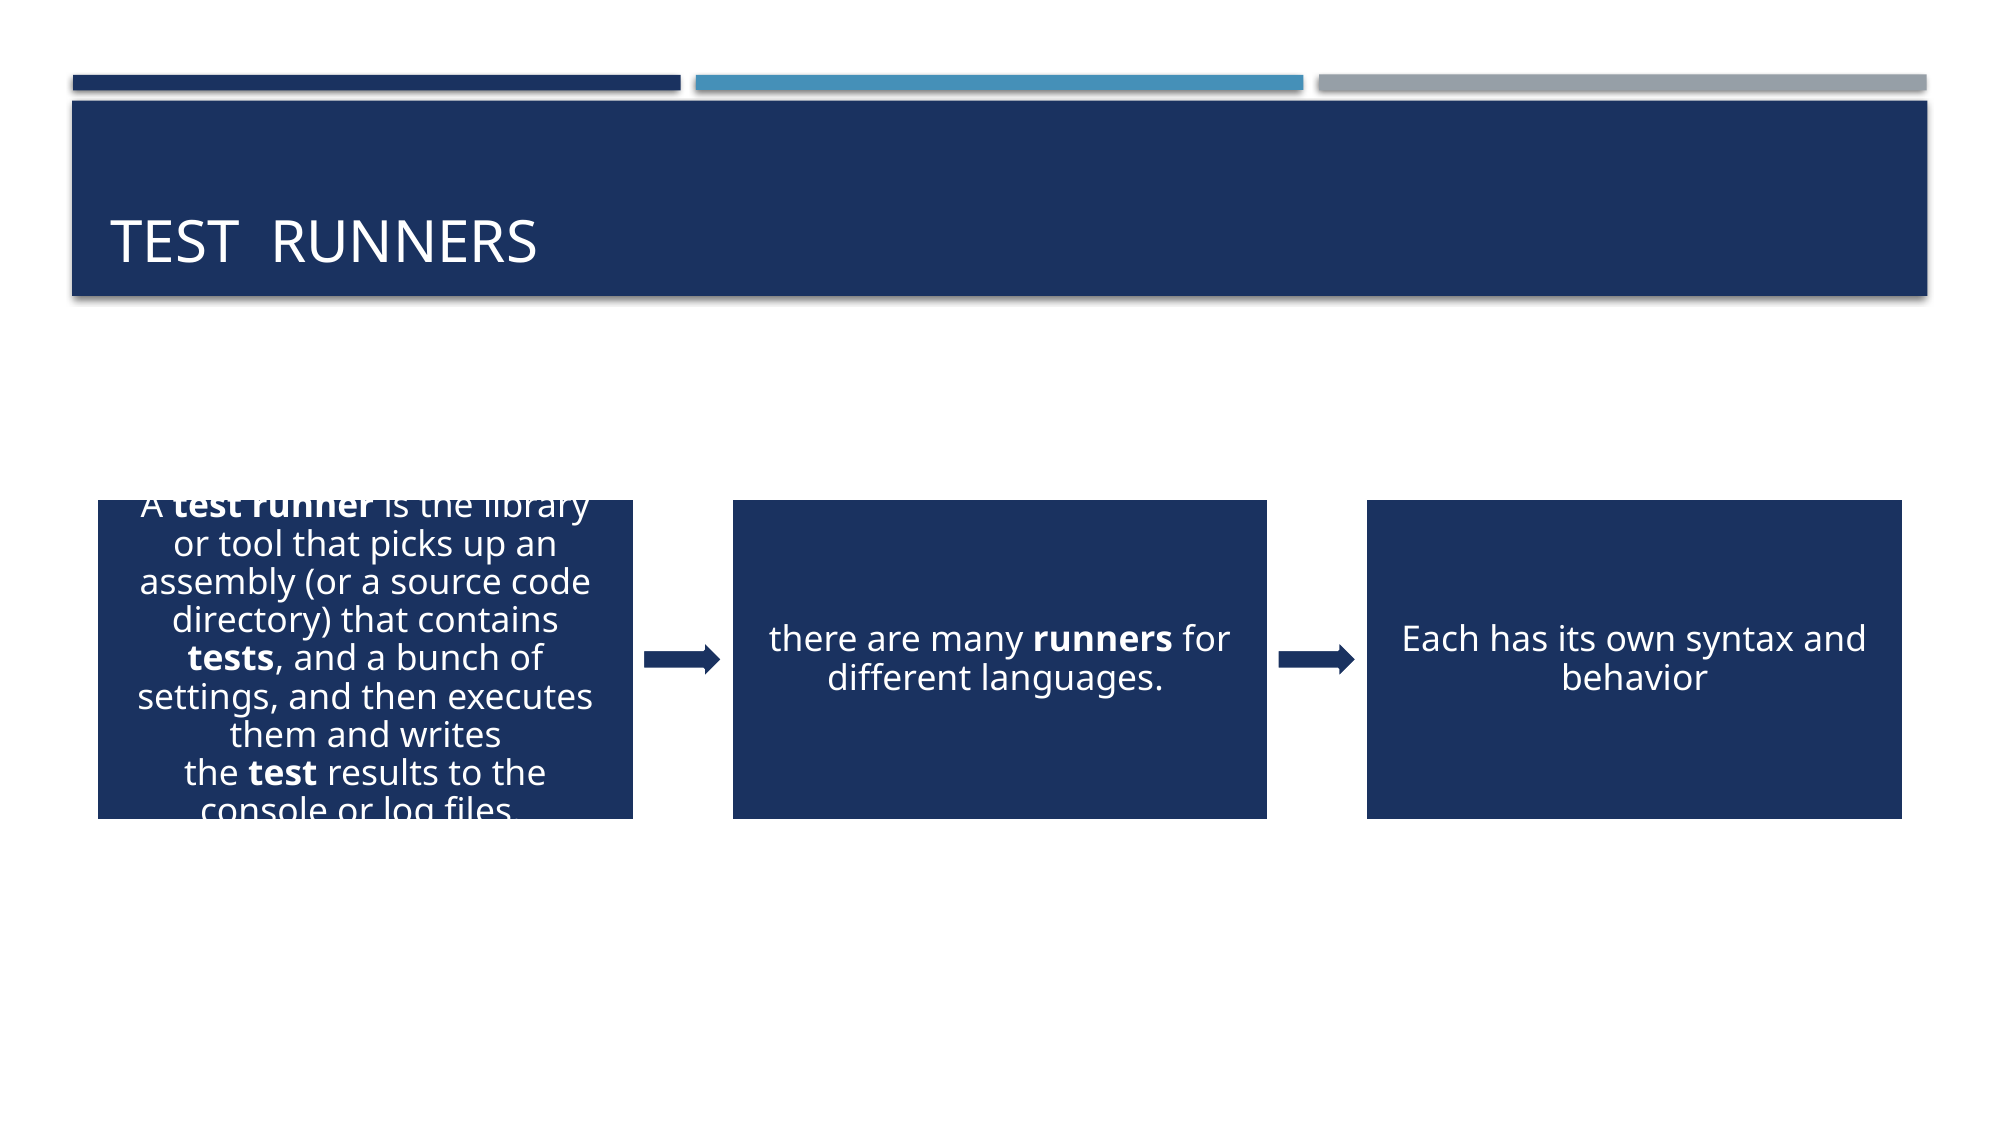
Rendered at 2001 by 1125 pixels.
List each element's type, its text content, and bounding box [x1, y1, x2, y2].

title Test runners [95, 115, 1905, 282]
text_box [94, 357, 1906, 962]
